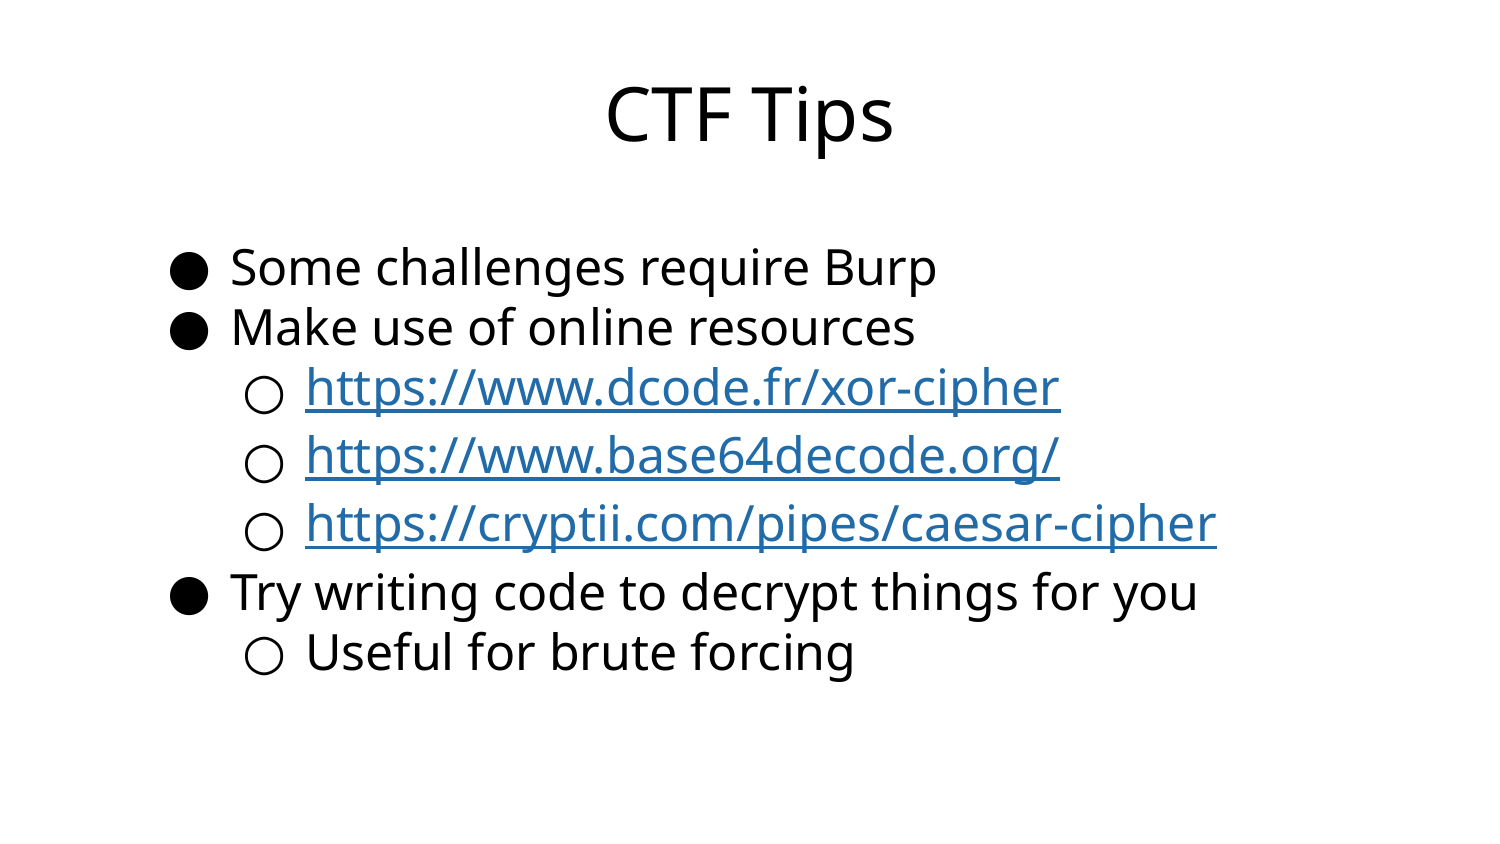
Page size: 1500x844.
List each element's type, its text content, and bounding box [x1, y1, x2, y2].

text_box CTF Tips [145, 51, 1355, 142]
text_box Some challenges require Burp Make use of online resources https://www.dcode.fr/xor-cipher https://www.base64decode.org/ https://cryptii.com/pipes/caesar-cipher Try writing code to decrypt things for you Useful for brute forcing [140, 220, 1397, 794]
